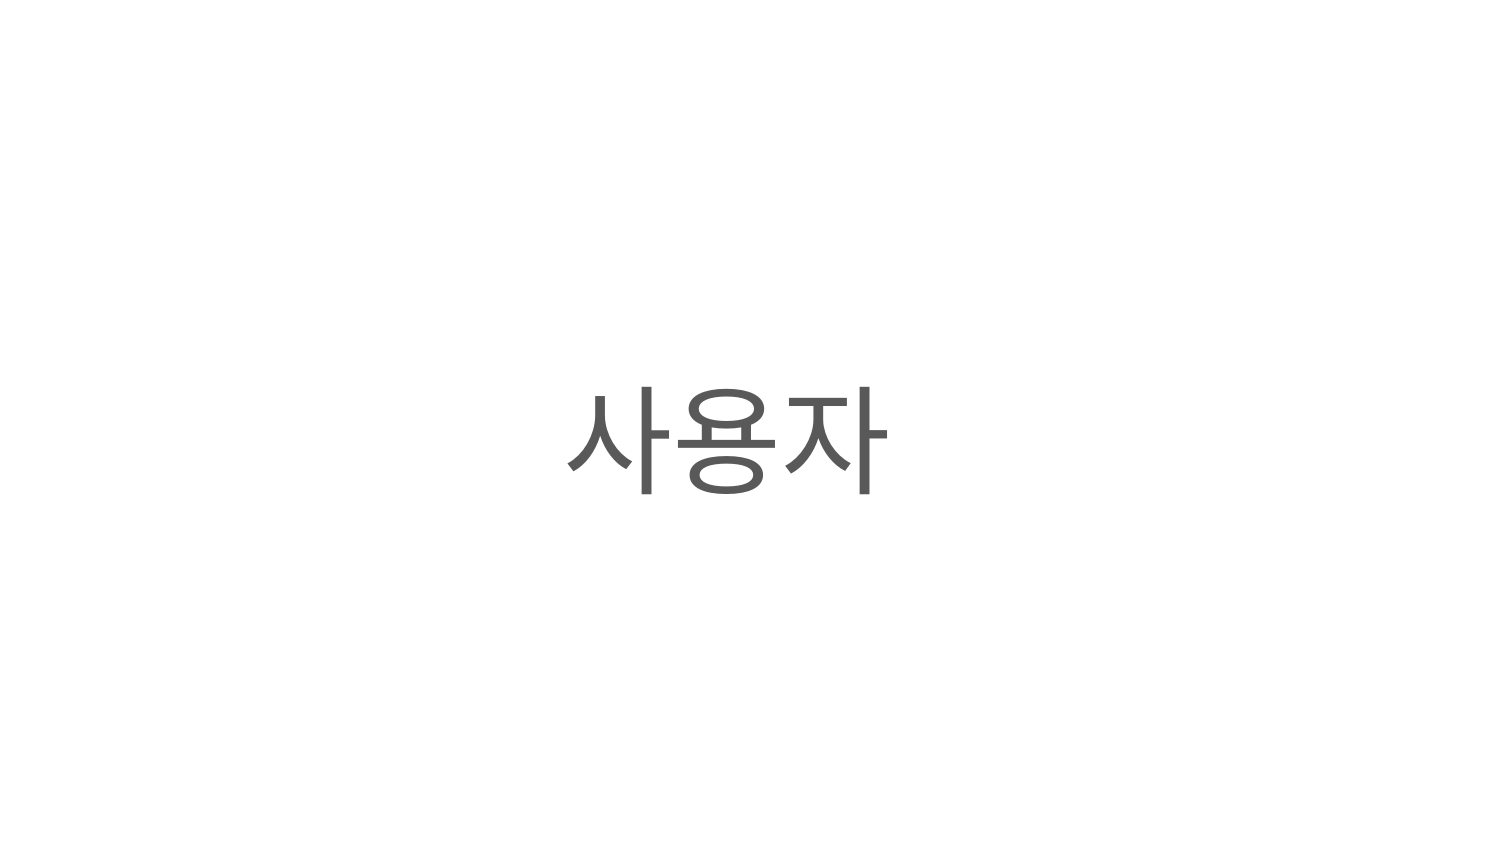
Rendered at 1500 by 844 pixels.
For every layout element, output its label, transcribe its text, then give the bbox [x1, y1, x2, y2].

title 사용자 [0, 319, 1478, 524]
